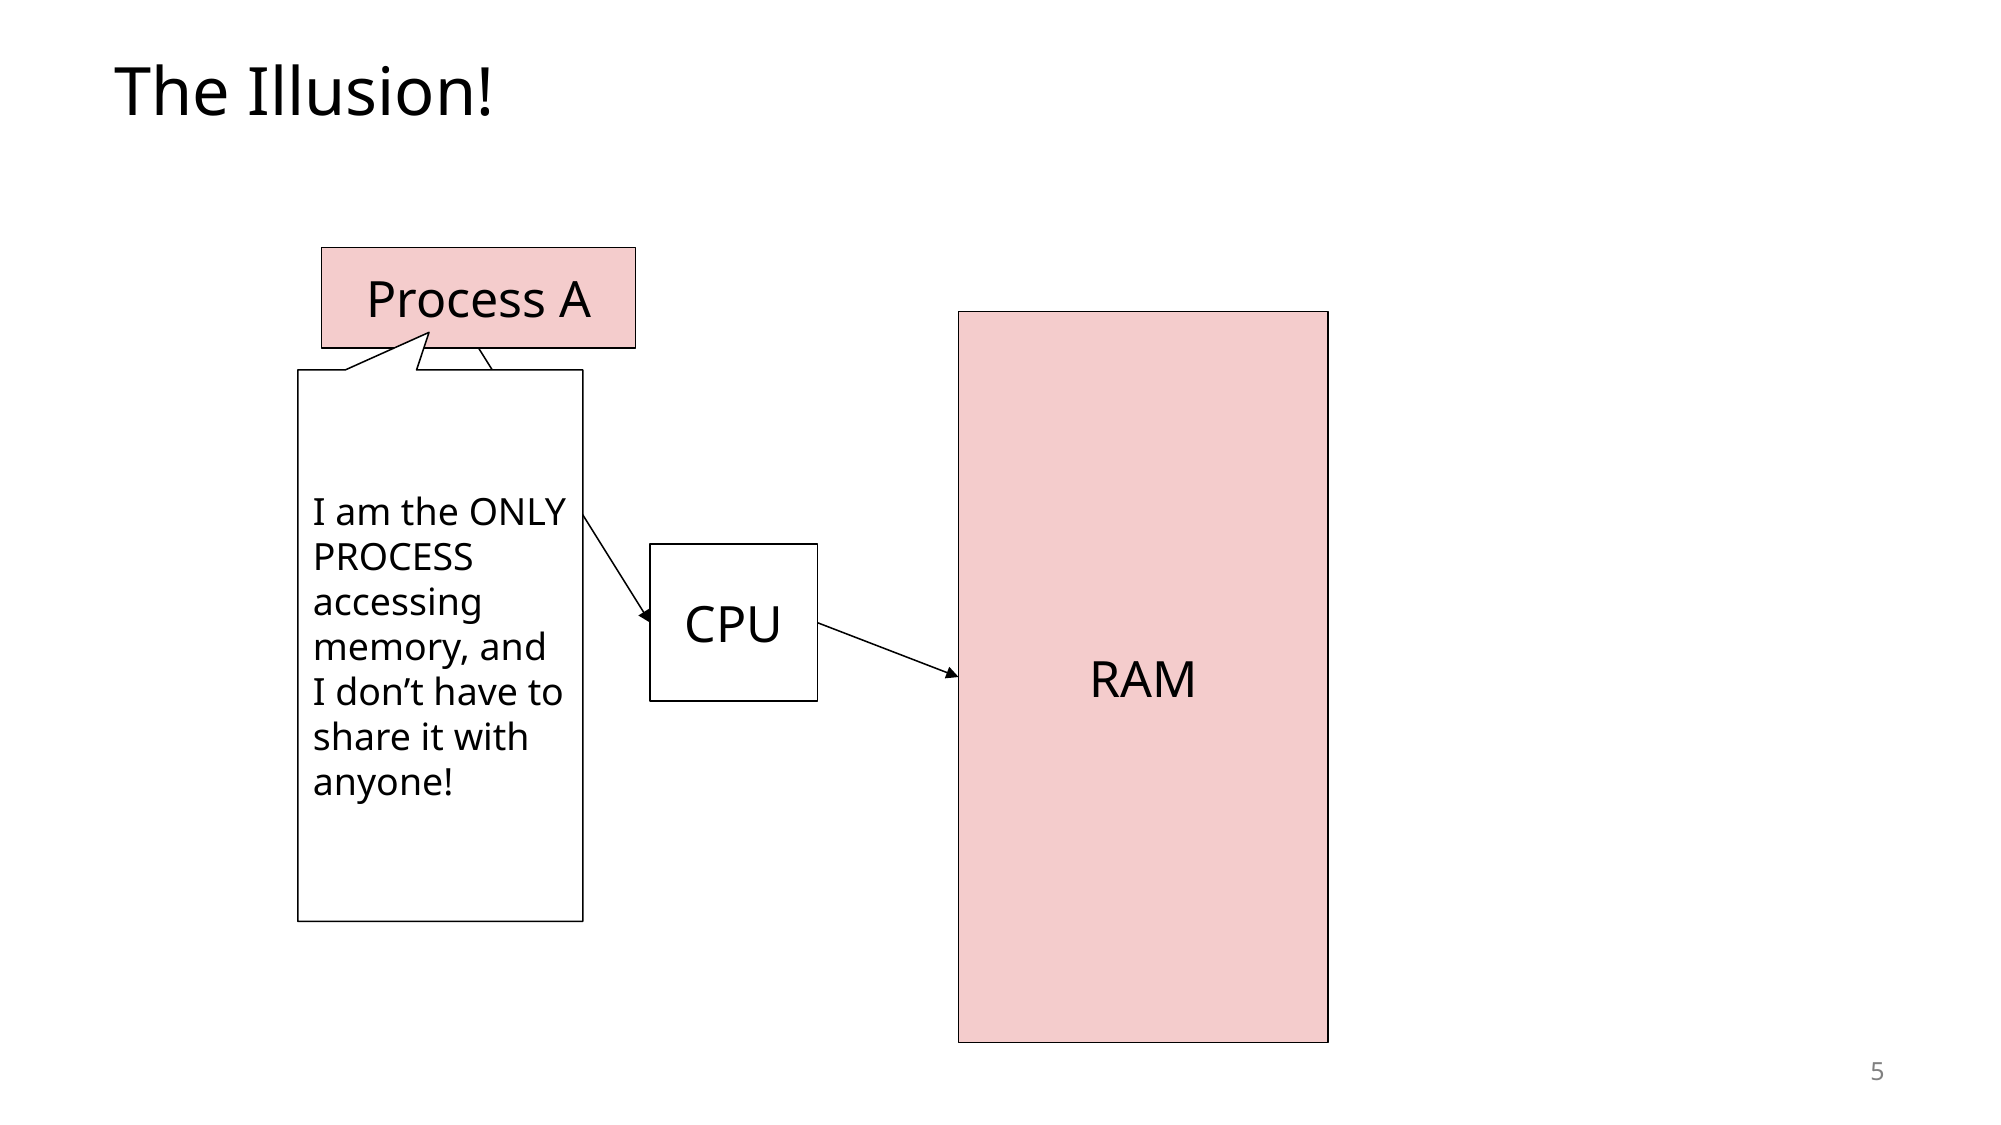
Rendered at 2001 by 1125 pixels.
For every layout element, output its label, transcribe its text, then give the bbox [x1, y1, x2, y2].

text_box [817, 622, 959, 678]
text_box I am the ONLY PROCESS accessing memory, and I don’t have to share it with anyone! [297, 332, 583, 922]
text_box Process A [321, 247, 636, 349]
text_box RAM [958, 311, 1328, 1043]
slide_number 5 [1749, 1042, 1900, 1103]
text_box CPU [650, 544, 818, 702]
title The Illusion! [99, 37, 1900, 150]
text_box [478, 348, 651, 623]
